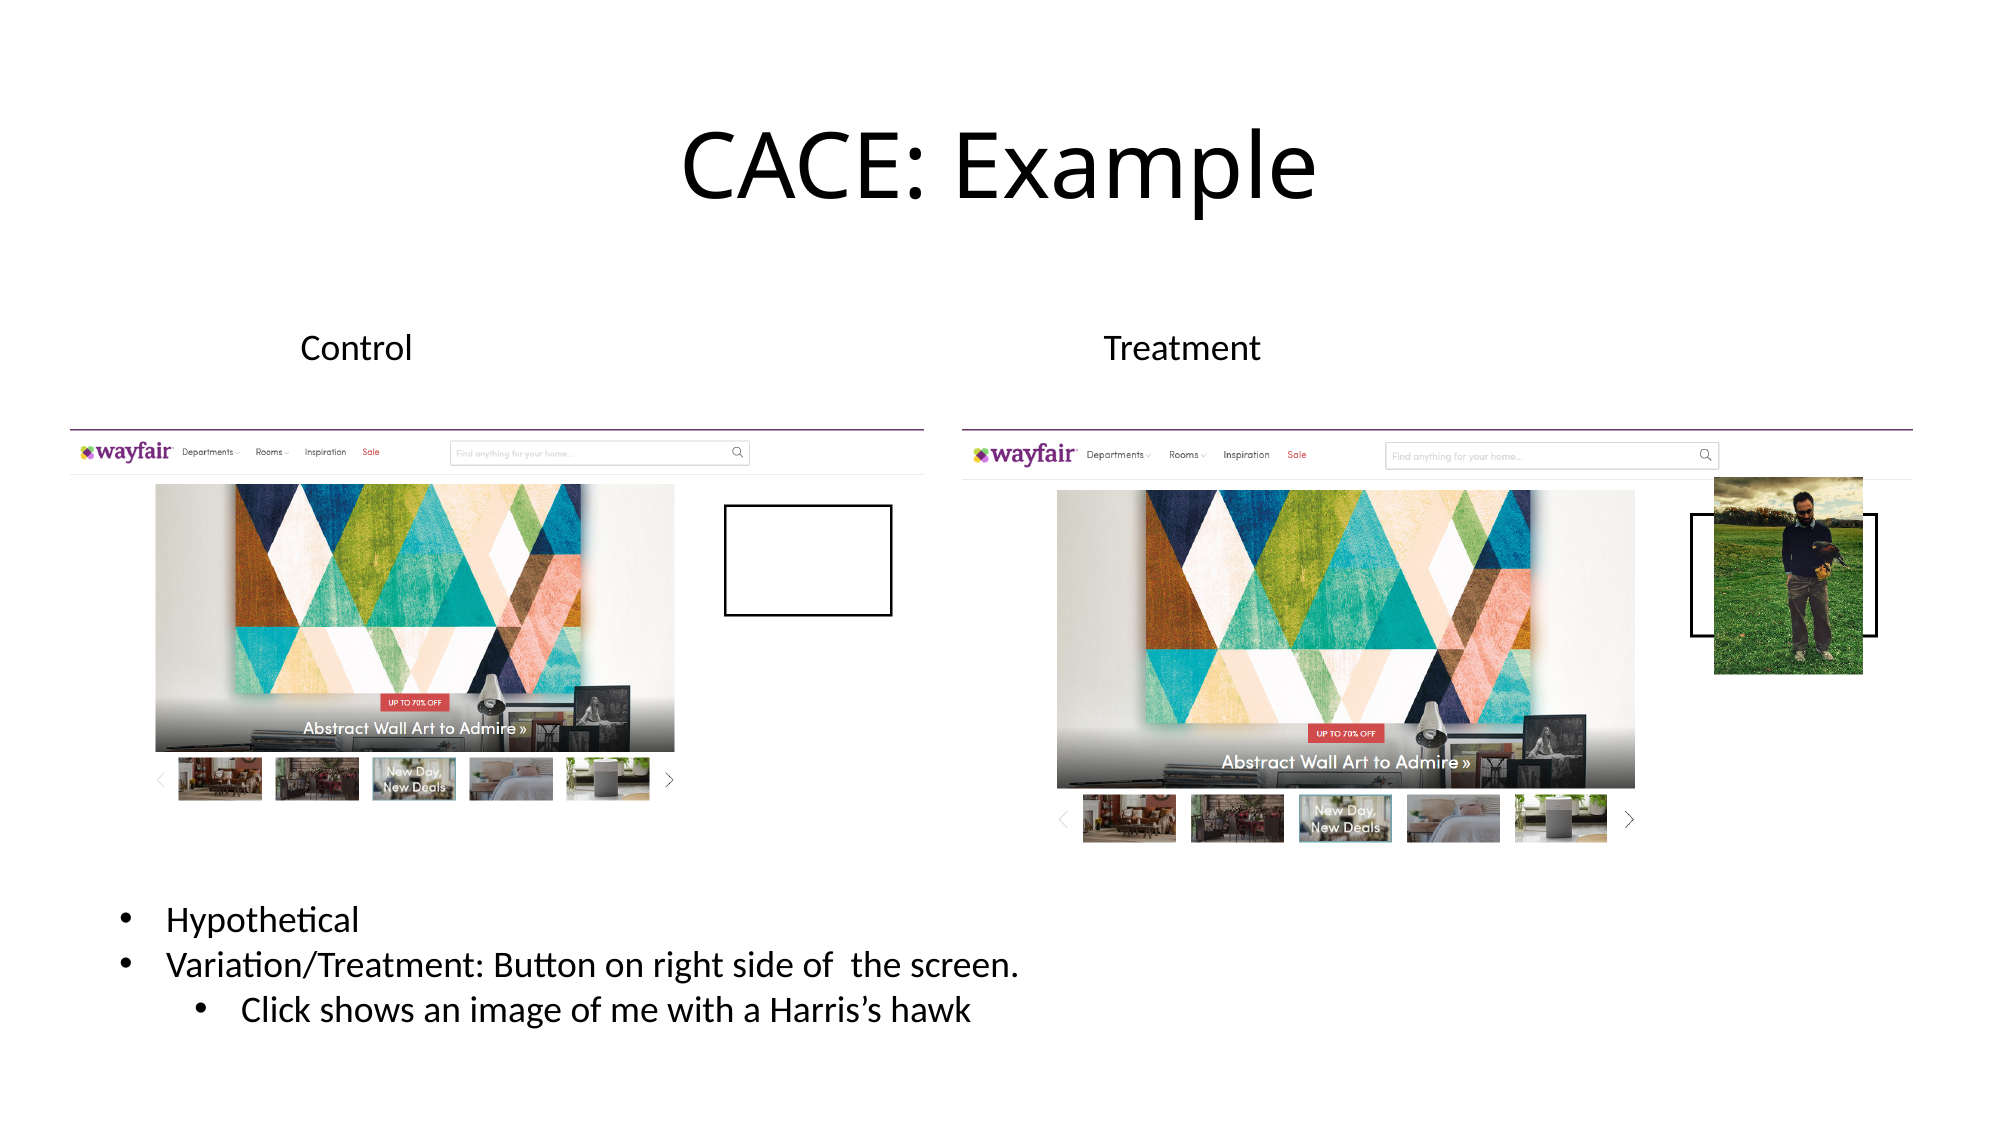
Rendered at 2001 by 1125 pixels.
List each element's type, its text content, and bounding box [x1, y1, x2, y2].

title CACE: Example [137, 59, 1863, 278]
picture [962, 429, 1913, 922]
text_box Control [285, 315, 639, 376]
text_box Hypothetical Variation/Treatment: Button on right side of the screen. Click shows an image of me with a Harris’s hawk [104, 887, 1913, 1038]
picture [70, 429, 924, 872]
text_box Treatment [1088, 315, 1458, 376]
